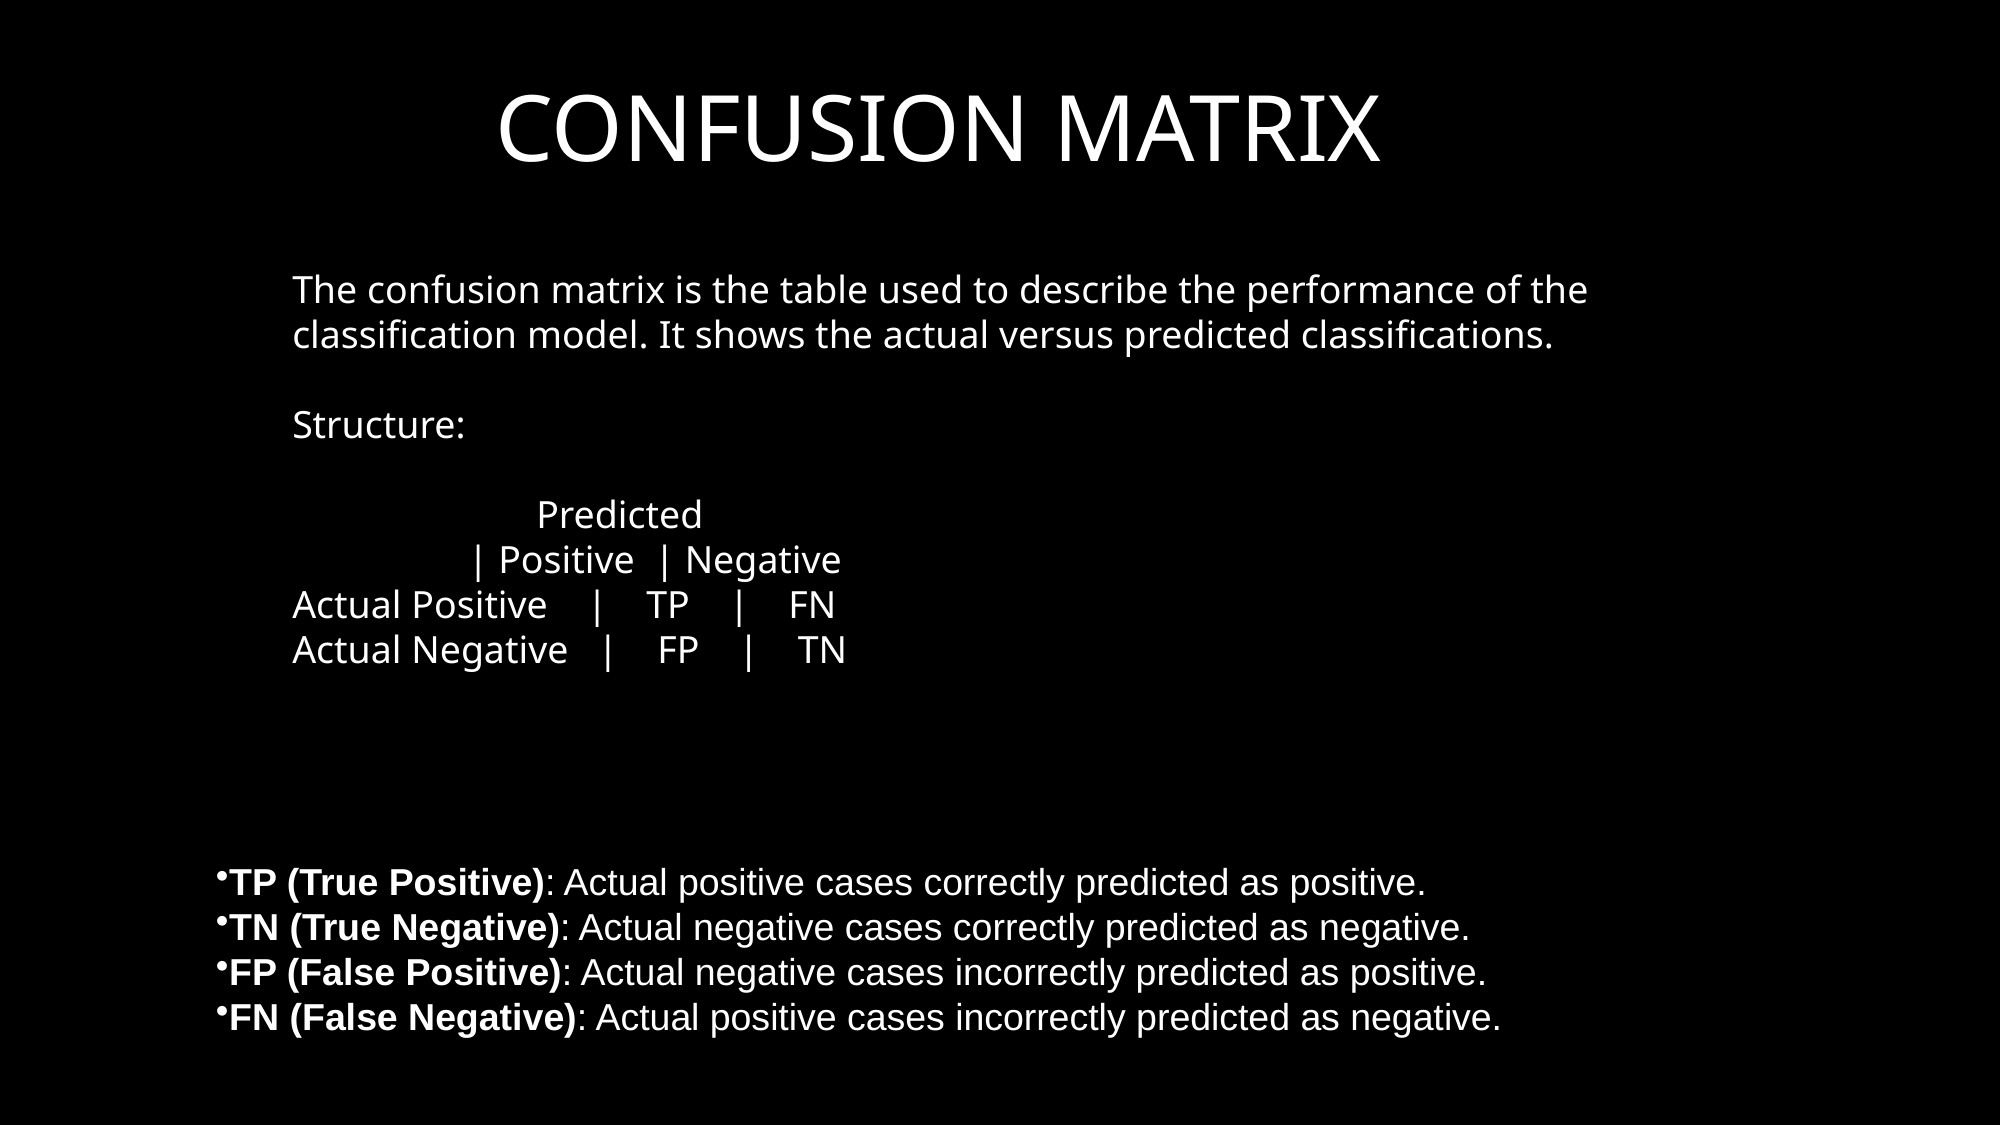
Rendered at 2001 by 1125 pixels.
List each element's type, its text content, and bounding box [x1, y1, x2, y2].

text_box TP (True Positive): Actual positive cases correctly predicted as positive. TN (True Negative): Actual negative cases correctly predicted as negative. FP (False Positive): Actual negative cases incorrectly predicted as positive. FN (False Negative): Actual positive cases incorrectly predicted as negative. [200, 850, 1529, 1046]
text_box The confusion matrix is the table used to describe the performance of the classification model. It shows the actual versus predicted classifications. Structure: Predicted | Positive | Negative Actual Positive | TP | FN Actual Negative | FP | TN [277, 258, 1722, 1039]
title Confusion Matrix [151, 18, 1727, 233]
